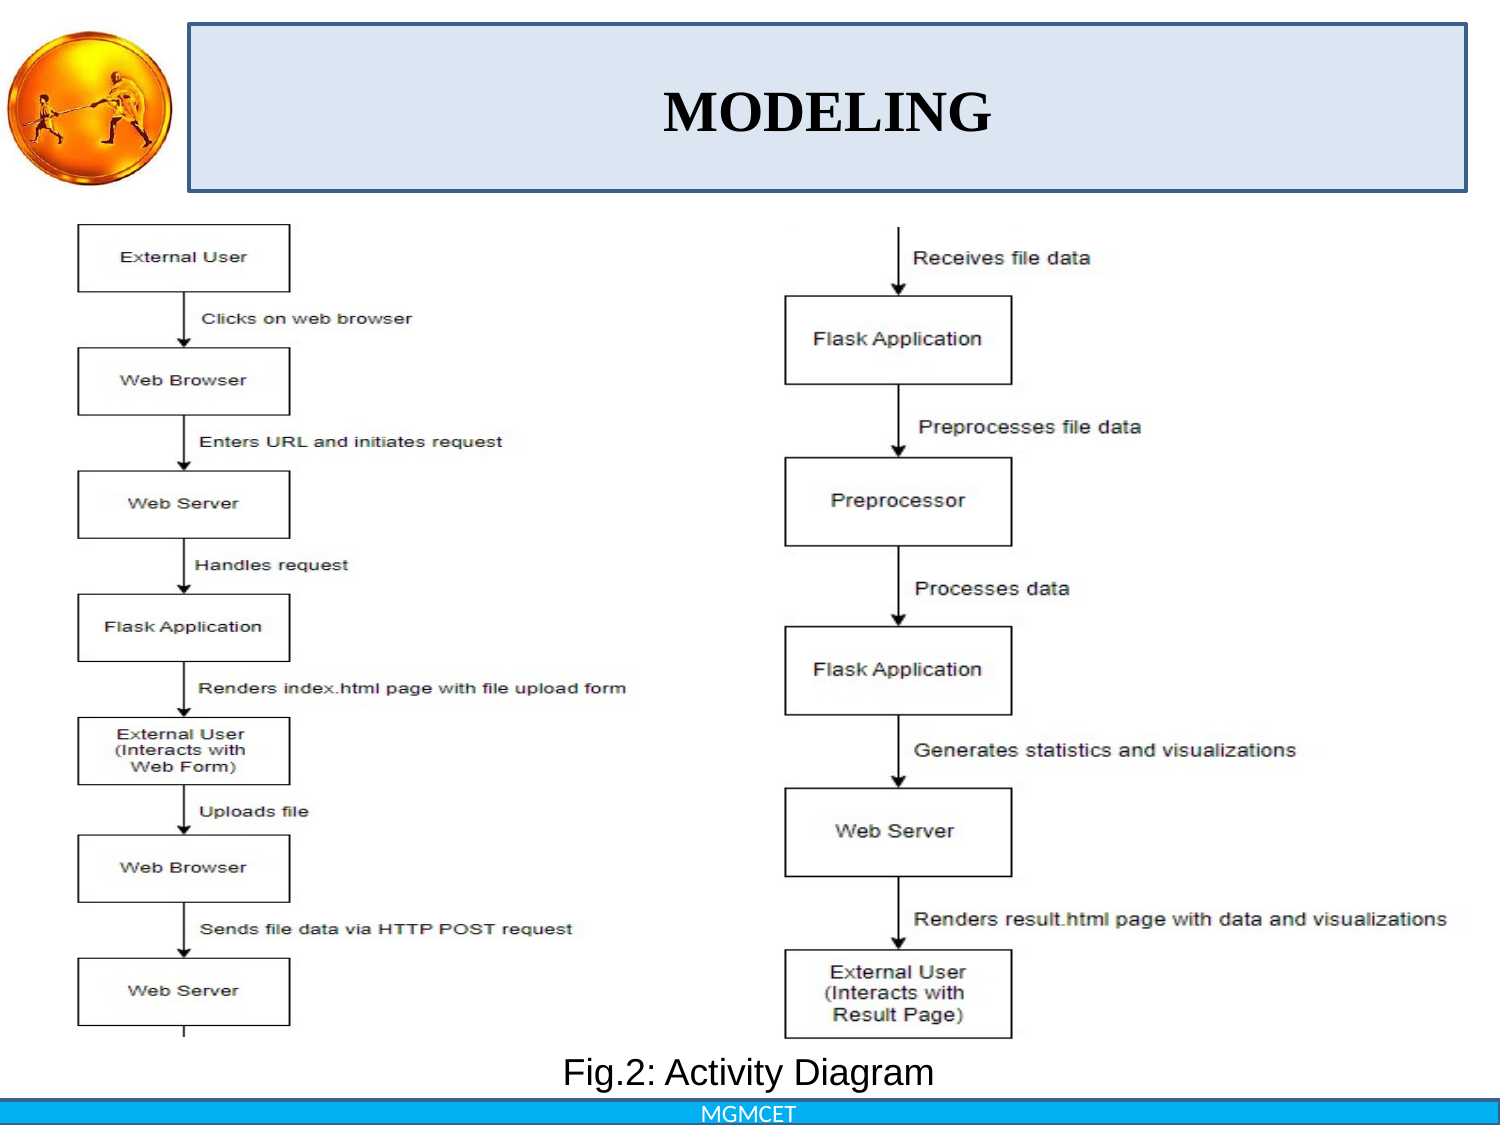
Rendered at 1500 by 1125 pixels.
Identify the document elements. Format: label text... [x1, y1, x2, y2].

text_box MODELING [188, 23, 1468, 193]
picture [76, 223, 717, 1037]
picture [783, 227, 1469, 1042]
text_box Fig.2: Activity Diagram [547, 1040, 952, 1101]
picture [0, 23, 180, 193]
